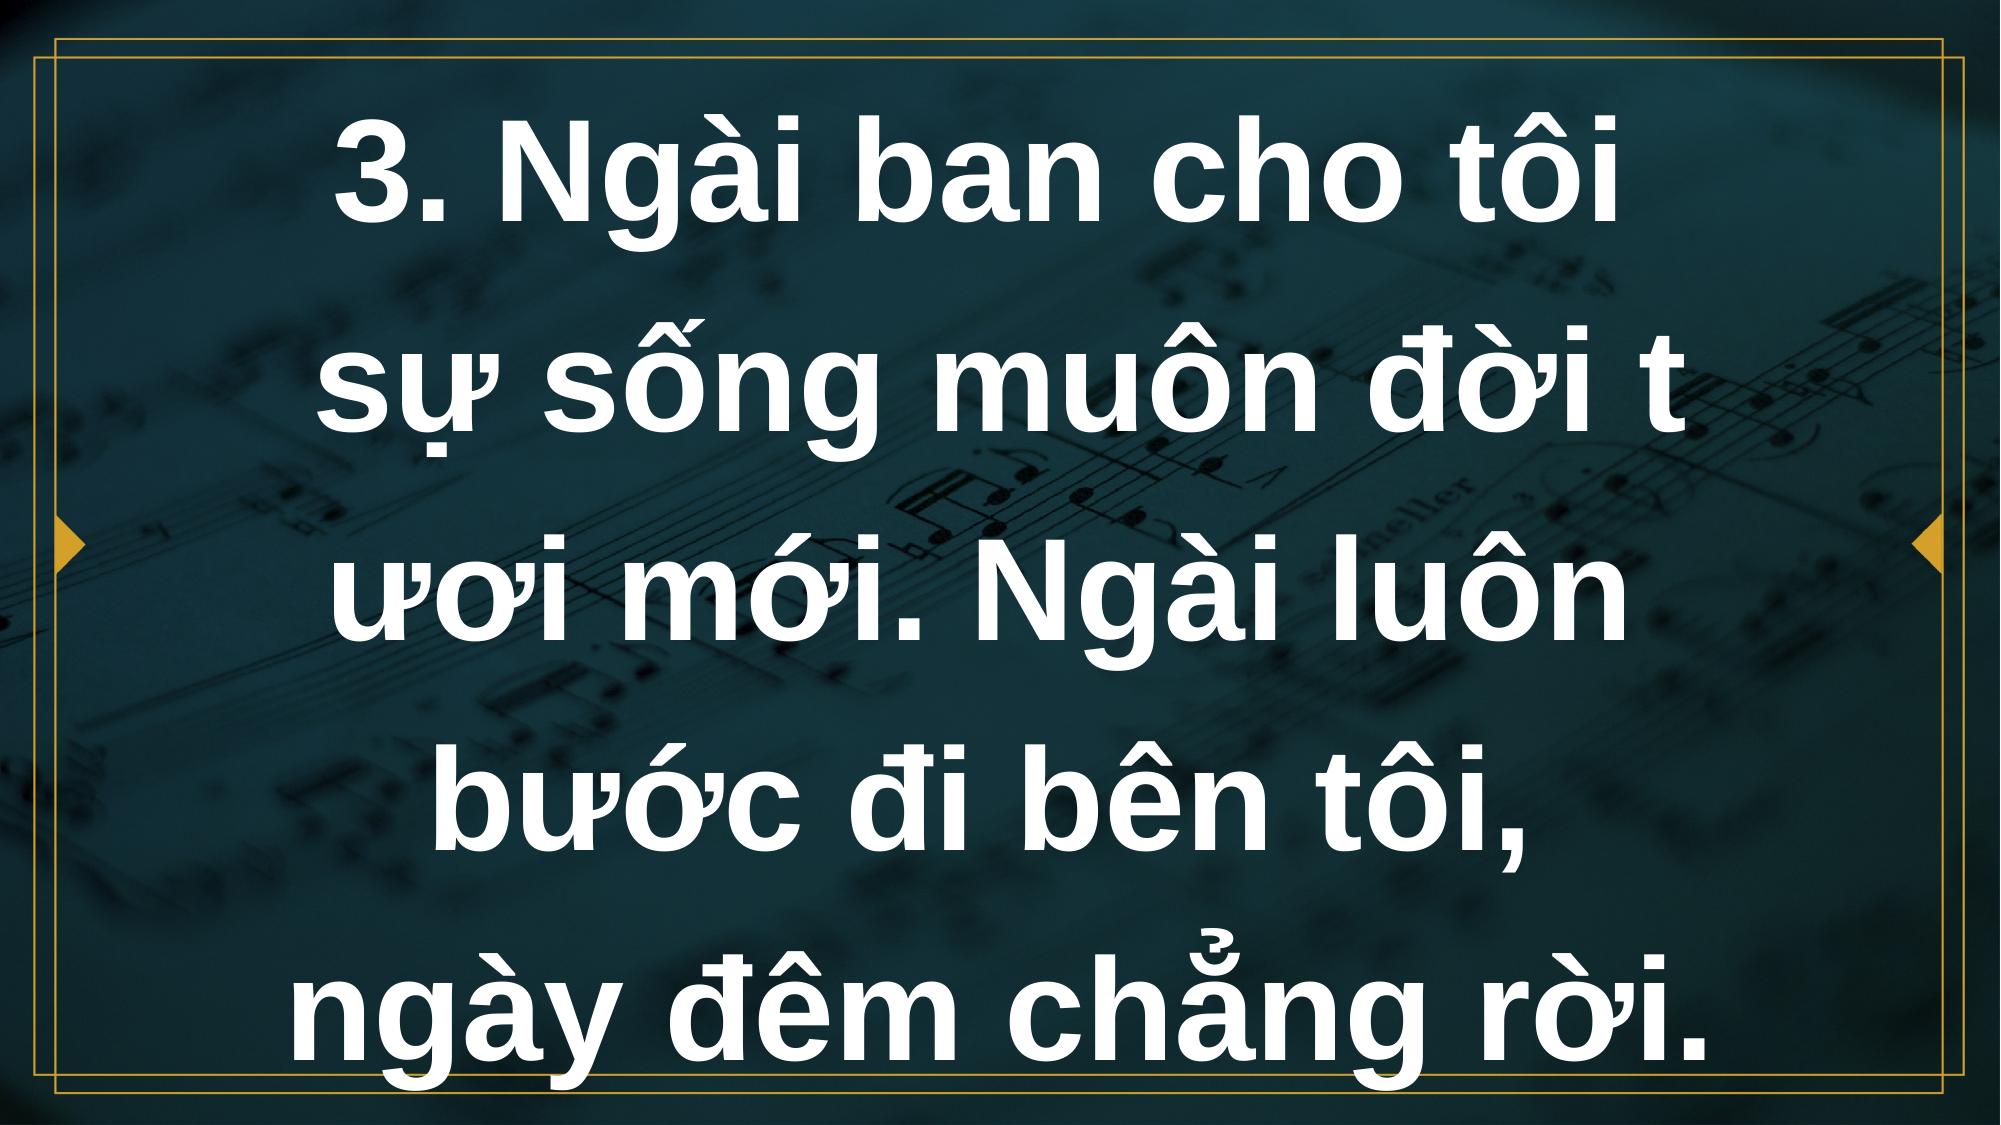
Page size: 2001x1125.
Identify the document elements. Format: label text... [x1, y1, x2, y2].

picture [0, 0, 2000, 1125]
title 3. Ngài ban cho tôi sự sống muôn đời t ươi mới. Ngài luôn bước đi bên tôi, ngày đêm chẳng rời. [55, 53, 1945, 1077]
